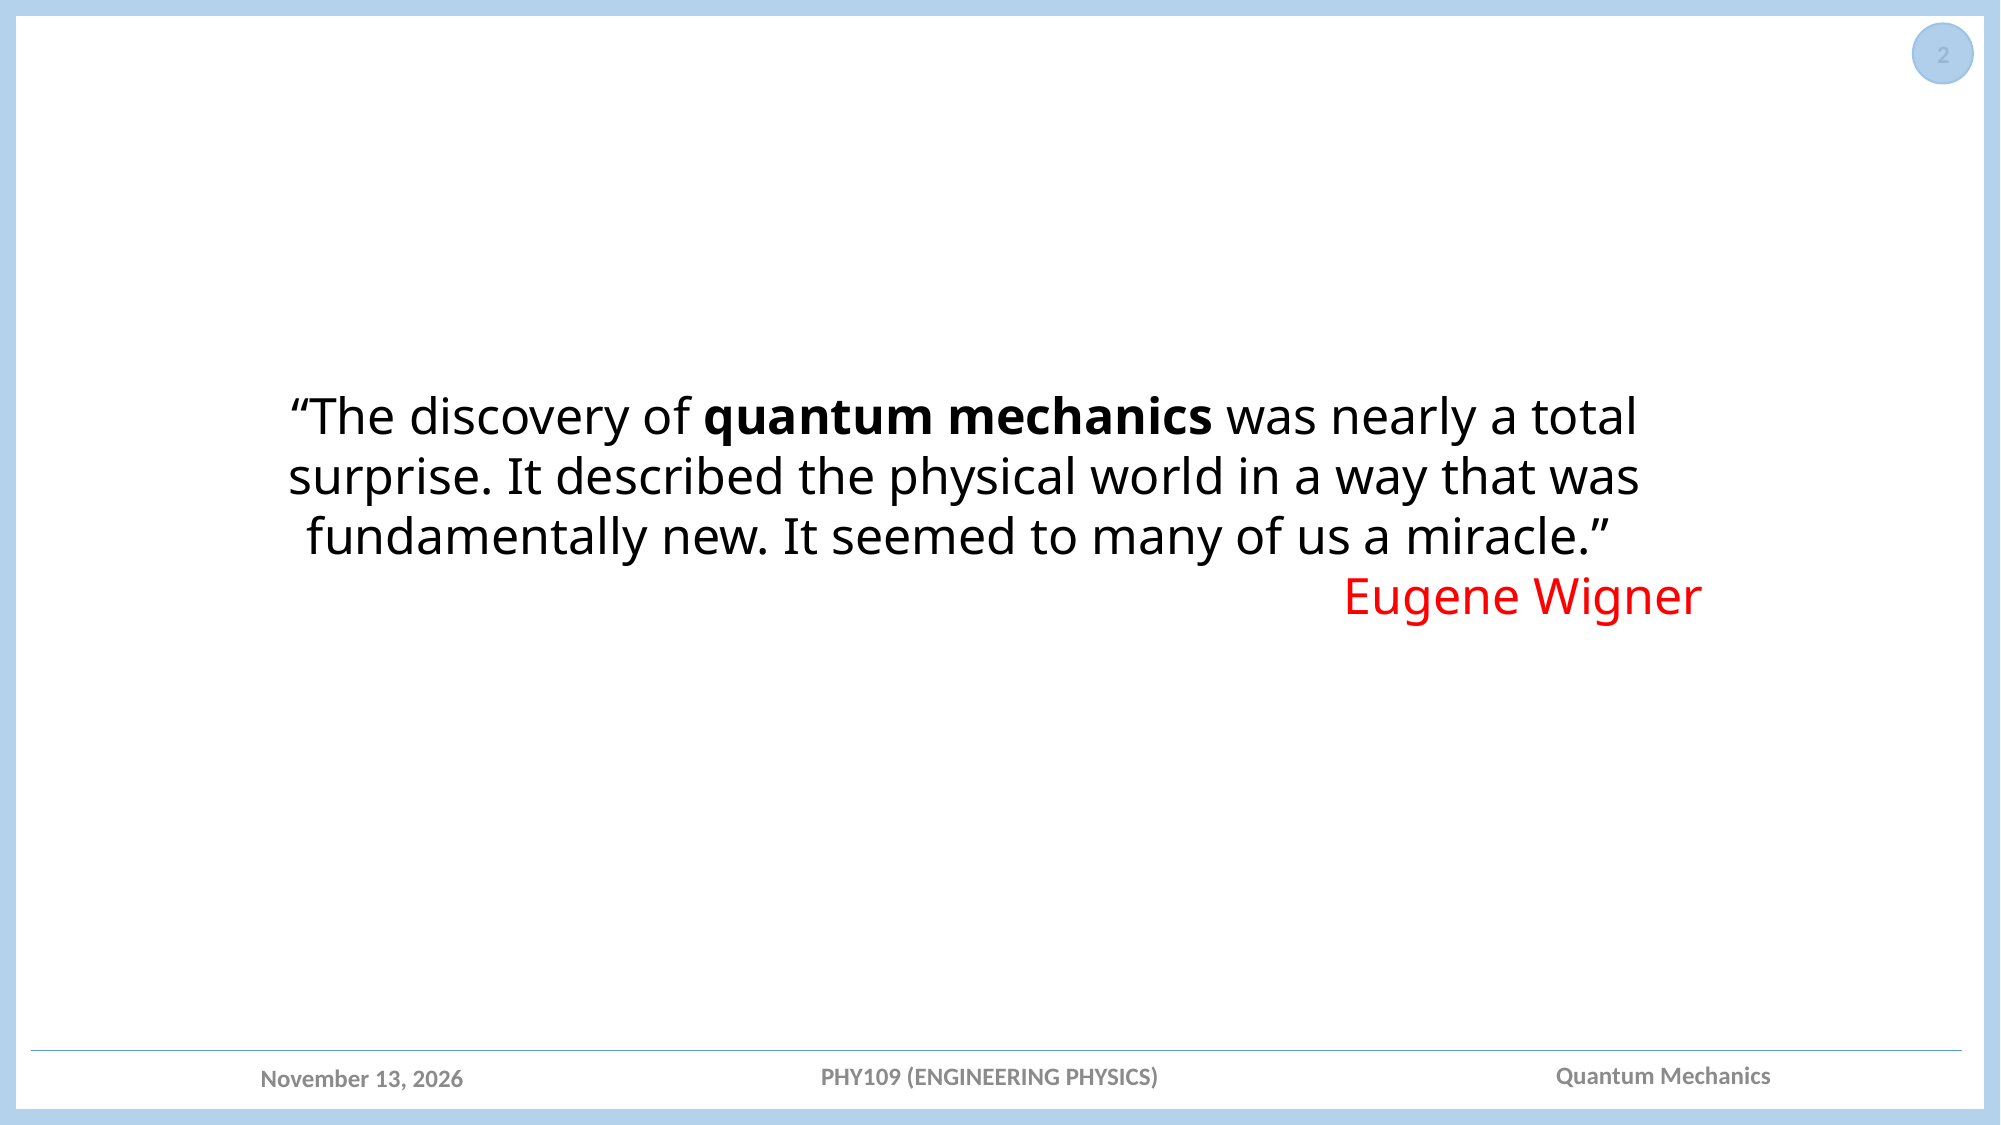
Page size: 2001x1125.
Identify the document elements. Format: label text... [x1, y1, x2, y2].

footer PHY109 (ENGINEERING PHYSICS) [652, 1044, 1328, 1105]
slide_number 2 [1897, 23, 1965, 84]
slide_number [137, 1047, 588, 1108]
text_box “The discovery of quantum mechanics was nearly a total surprise. It described the physical world in a way that was fundamentally new. It seemed to many of us a miracle.” Eugene Wigner [210, 377, 1719, 633]
